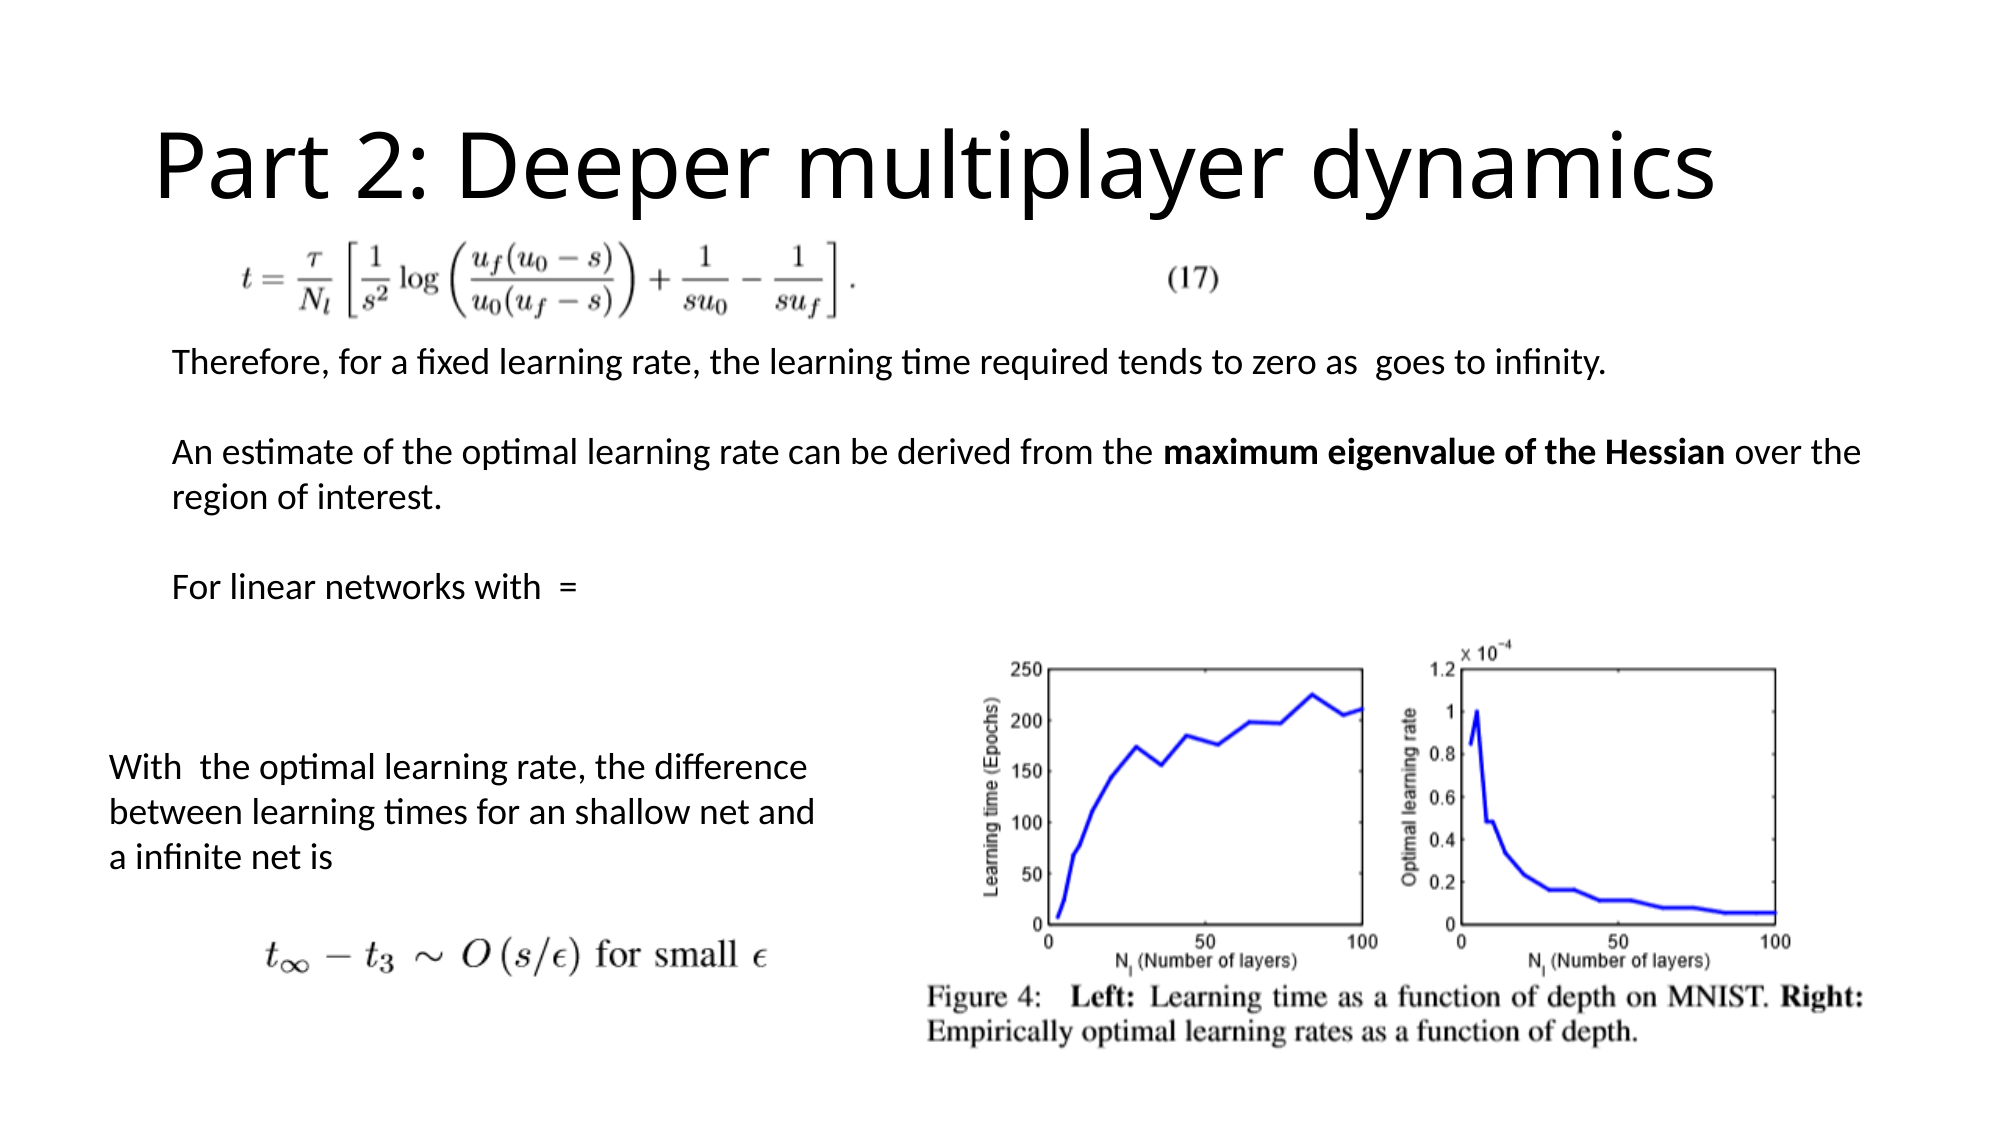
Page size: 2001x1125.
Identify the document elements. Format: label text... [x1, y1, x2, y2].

picture [253, 928, 776, 980]
picture [907, 591, 1986, 1081]
title Part 2: Deeper multiplayer dynamics [137, 59, 1863, 278]
picture [202, 223, 1253, 332]
text_box With the optimal learning rate, the difference between learning times for an shallow net and a infinite net is [94, 734, 856, 1020]
